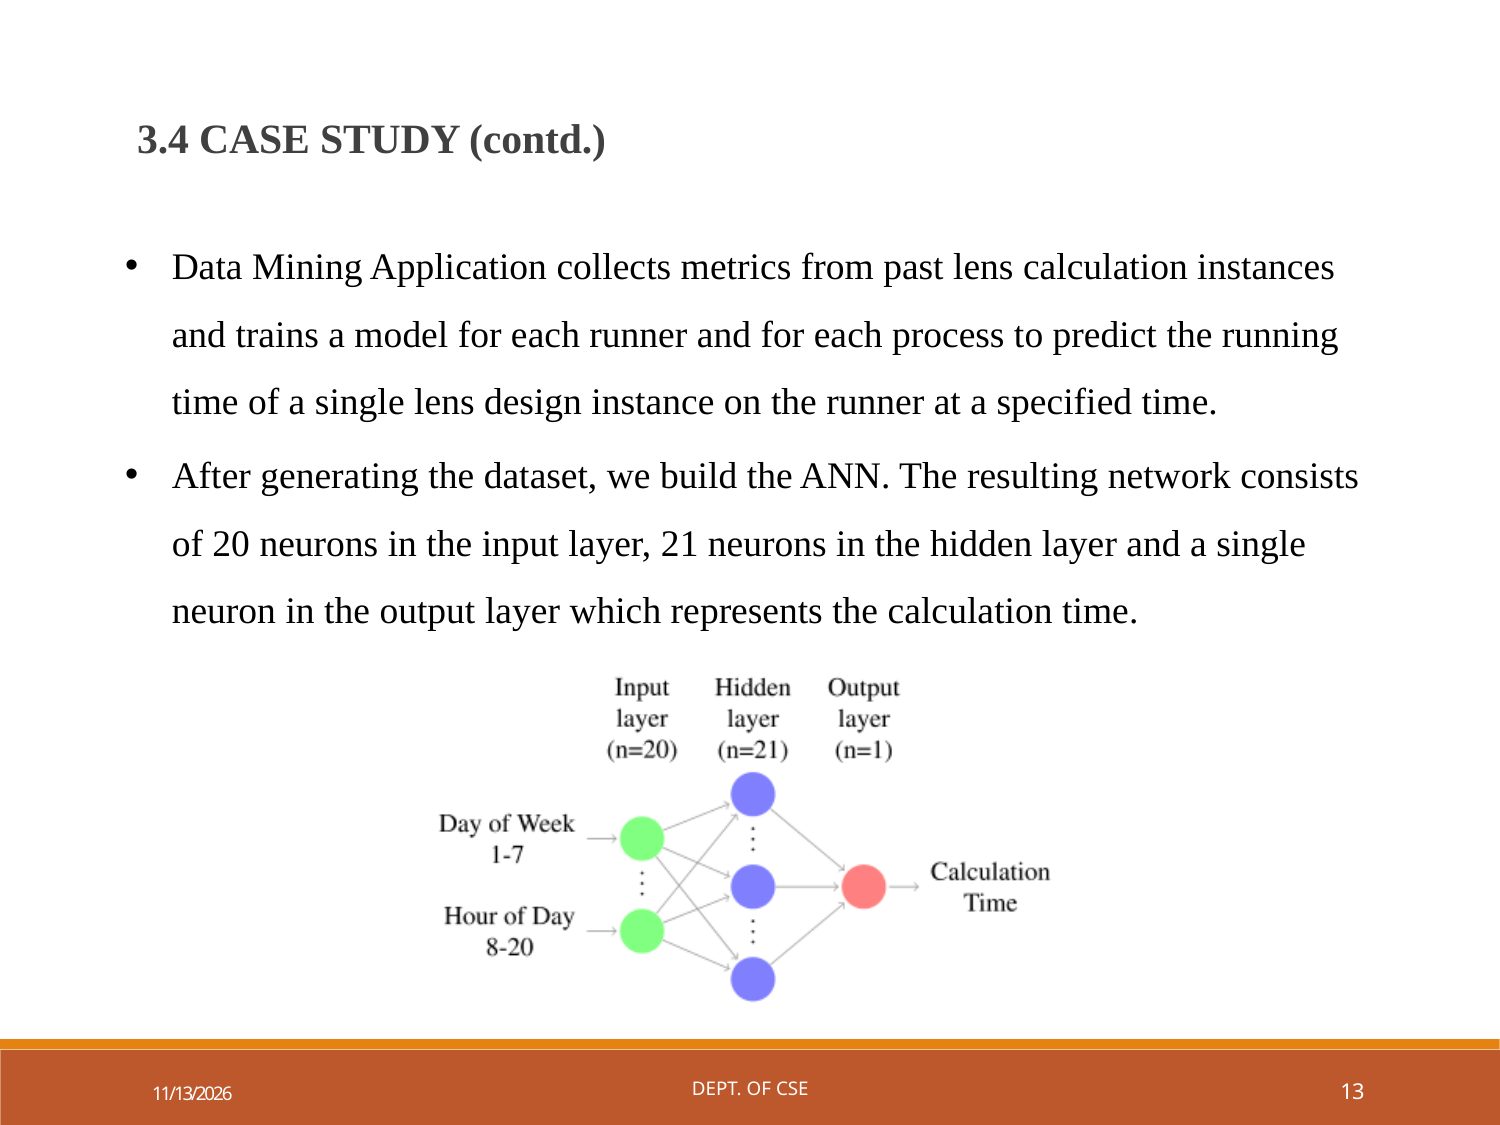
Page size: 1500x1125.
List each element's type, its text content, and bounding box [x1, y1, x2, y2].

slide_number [135, 1059, 440, 1120]
text_box Data Mining Application collects metrics from past lens calculation instances and trains a model for each runner and for each process to predict the running time of a single lens design instance on the runner at a specified time. After generating the dataset, we build the ANN. The resulting network consists of 20 neurons in the input layer, 21 neurons in the hidden layer and a single neuron in the output layer which represents the calculation time. [87, 212, 1413, 639]
slide_number 13 [1218, 1059, 1380, 1120]
text_box 3.4 CASE STUDY (contd.) [134, 109, 1413, 162]
picture [424, 654, 1076, 1013]
footer Dept. of CSE [453, 1059, 1047, 1120]
